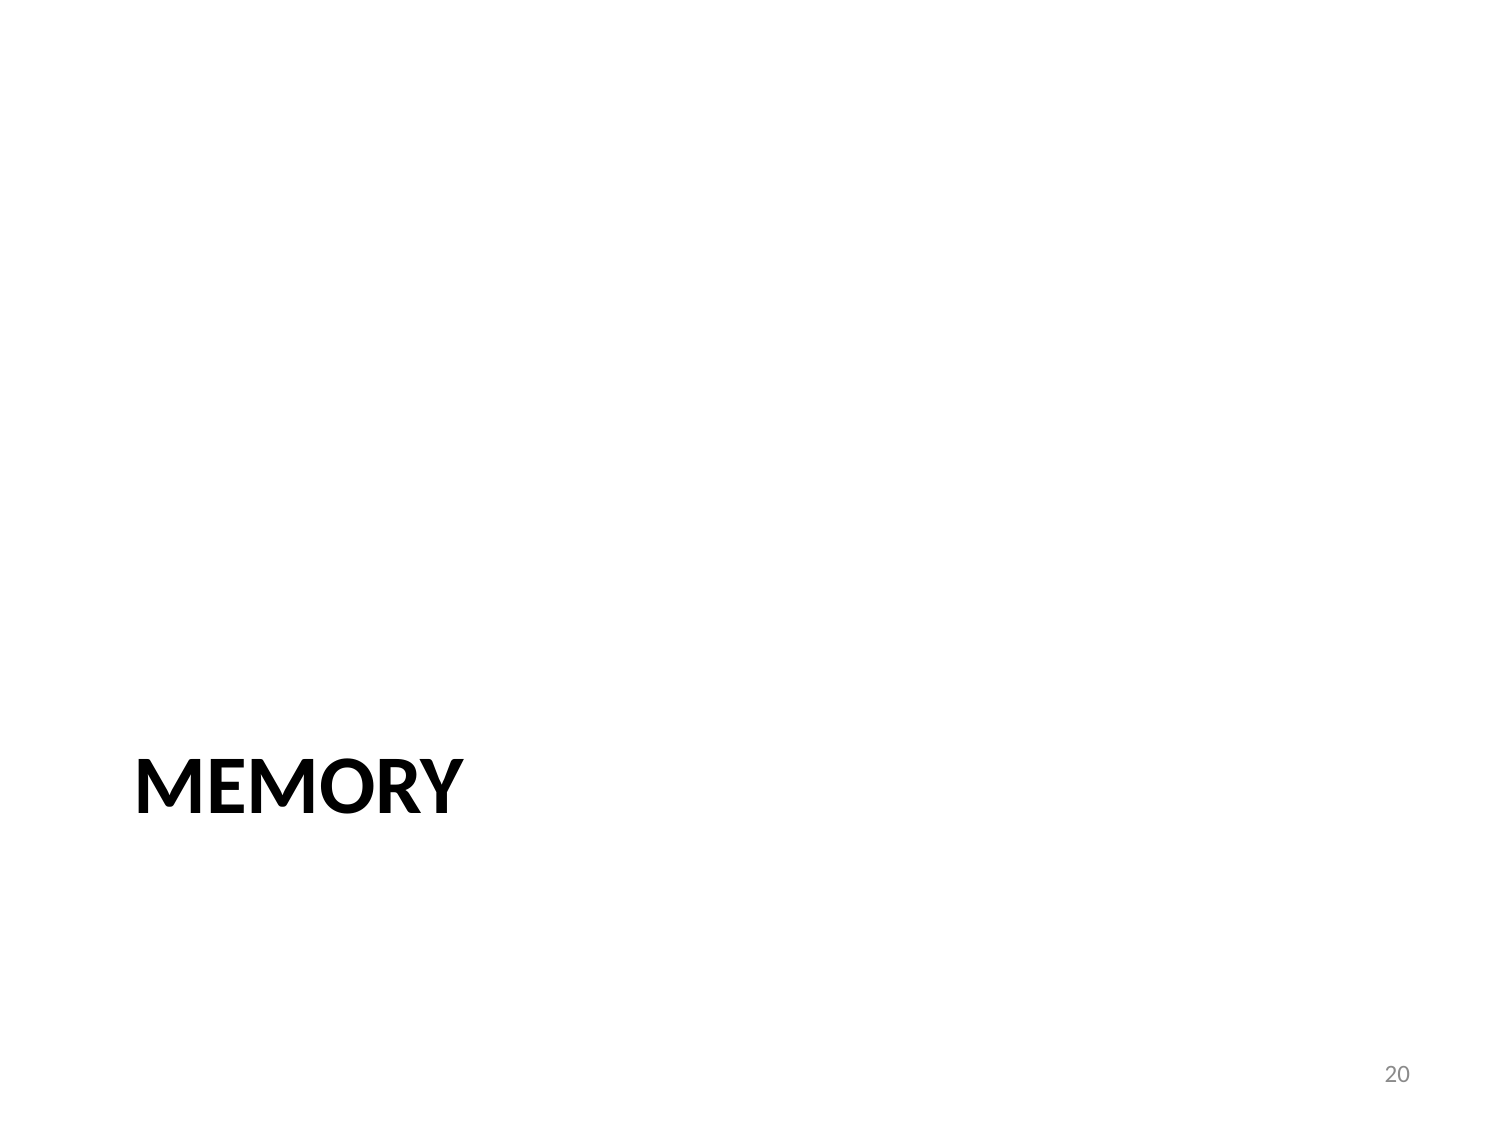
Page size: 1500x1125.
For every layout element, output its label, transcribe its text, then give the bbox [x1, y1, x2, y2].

slide_number 20 [1074, 1042, 1425, 1103]
title Memory [118, 722, 1394, 947]
